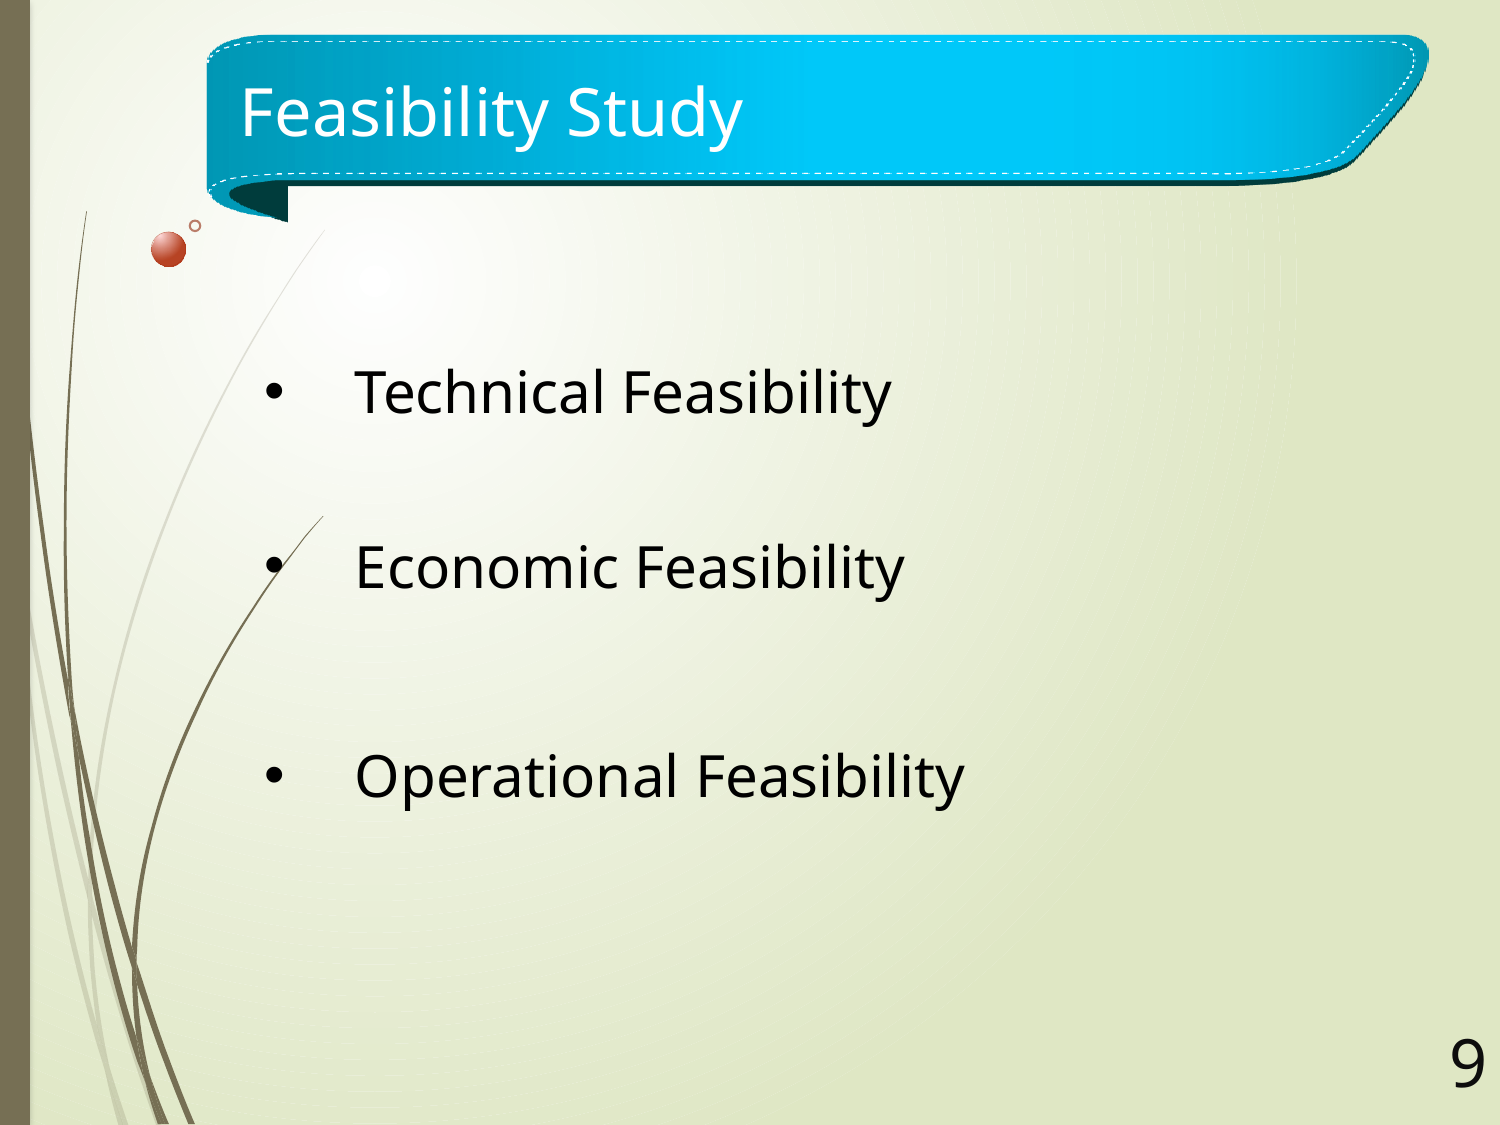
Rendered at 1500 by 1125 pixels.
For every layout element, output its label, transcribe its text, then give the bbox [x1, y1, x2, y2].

slide_number 9 [1314, 1009, 1500, 1123]
picture [149, 22, 1463, 226]
text_box Technical Feasibility Economic Feasibility Operational Feasibility [249, 312, 1338, 817]
